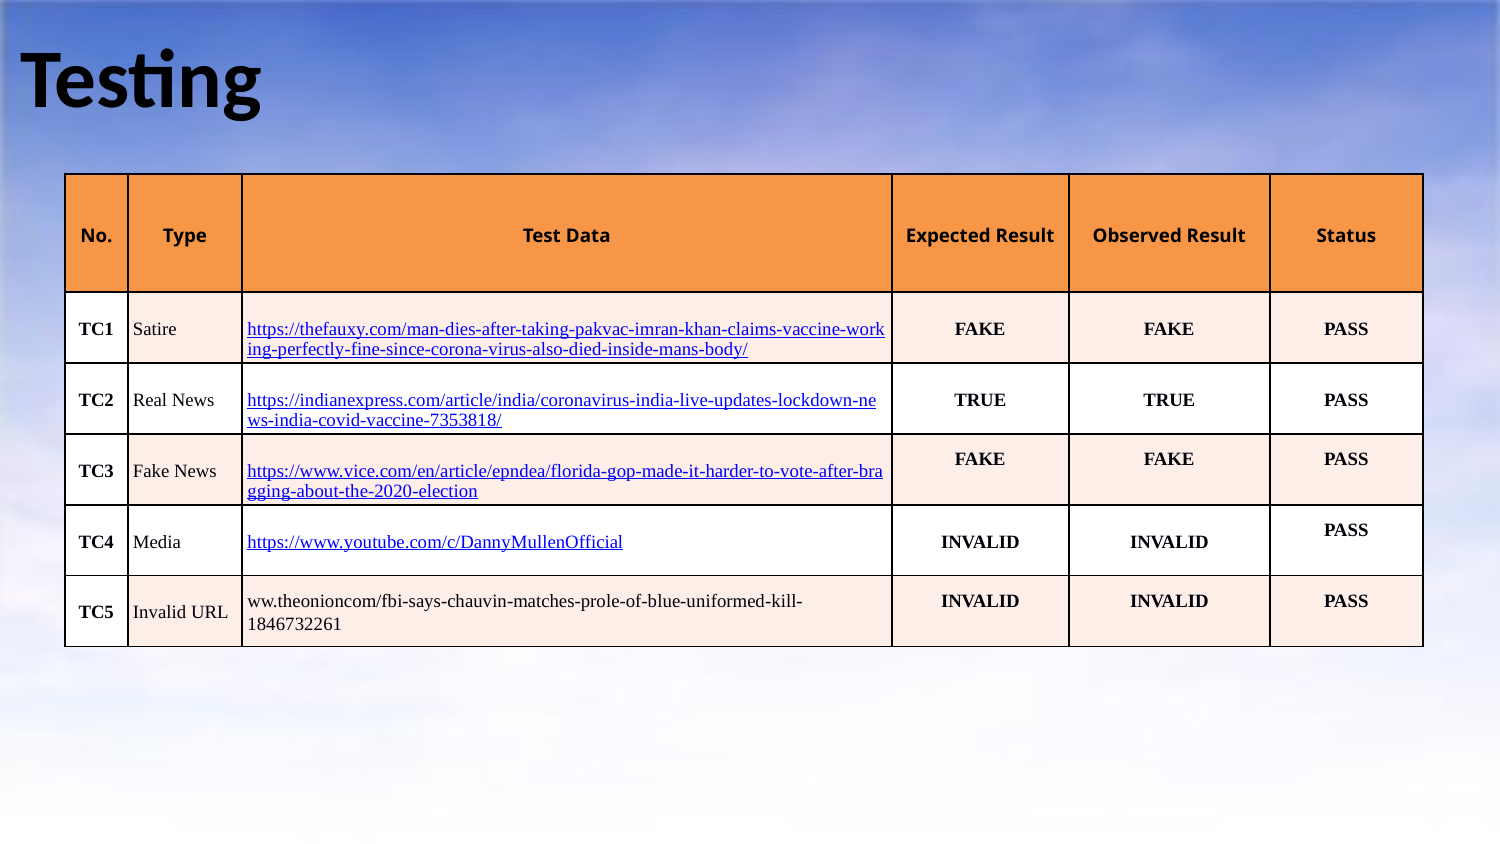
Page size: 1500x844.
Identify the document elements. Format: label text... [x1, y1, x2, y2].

table_cell FAKE [1070, 435, 1269, 504]
table_header Test Data [243, 175, 891, 291]
table_cell PASS [1271, 576, 1422, 646]
table_cell ww.theonioncom/fbi-says-chauvin-matches-prole-of-blue-uniformed-kill-1846732261 [243, 576, 891, 646]
table_cell FAKE [893, 293, 1068, 362]
table_cell TC3 [66, 435, 127, 504]
table_header Observed Result [1070, 175, 1269, 291]
table_cell Media [129, 506, 241, 575]
table_cell PASS [1271, 293, 1422, 362]
table_cell Invalid URL [129, 576, 241, 646]
table_cell Fake News [129, 435, 241, 504]
table_cell TC4 [66, 506, 127, 575]
title Testing [5, 3, 1483, 145]
table_header Type [129, 175, 241, 291]
table_cell INVALID [1070, 576, 1269, 646]
table_cell FAKE [893, 435, 1068, 504]
table_cell PASS [1271, 506, 1422, 575]
table_cell https://thefauxy.com/man-dies-after-taking-pakvac-imran-khan-claims-vaccine-working-perfectly-fine-since-corona-virus-also-died-inside-mans-body/ [243, 293, 891, 362]
table_cell TC2 [66, 364, 127, 433]
table_cell Real News [129, 364, 241, 433]
table_cell TRUE [893, 364, 1068, 433]
table_cell https://www.youtube.com/c/DannyMullenOfficial [243, 506, 891, 575]
table_cell FAKE [1070, 293, 1269, 362]
table_cell INVALID [893, 576, 1068, 646]
table_cell TC1 [66, 293, 127, 362]
table_cell https://www.vice.com/en/article/epndea/florida-gop-made-it-harder-to-vote-after-bragging-about-the-2020-election [243, 435, 891, 504]
table_header Status [1271, 175, 1422, 291]
table_cell Satire [129, 293, 241, 362]
picture [0, 0, 1500, 844]
table_cell INVALID [1070, 506, 1269, 575]
table_cell PASS [1271, 364, 1422, 433]
table_header No. [66, 175, 127, 291]
table_cell TC5 [66, 576, 127, 646]
table_cell INVALID [893, 506, 1068, 575]
table_cell TRUE [1070, 364, 1269, 433]
table_header Expected Result [893, 175, 1068, 291]
table_cell https://indianexpress.com/article/india/coronavirus-india-live-updates-lockdown-news-india-covid-vaccine-7353818/ [243, 364, 891, 433]
table_cell PASS [1271, 435, 1422, 504]
